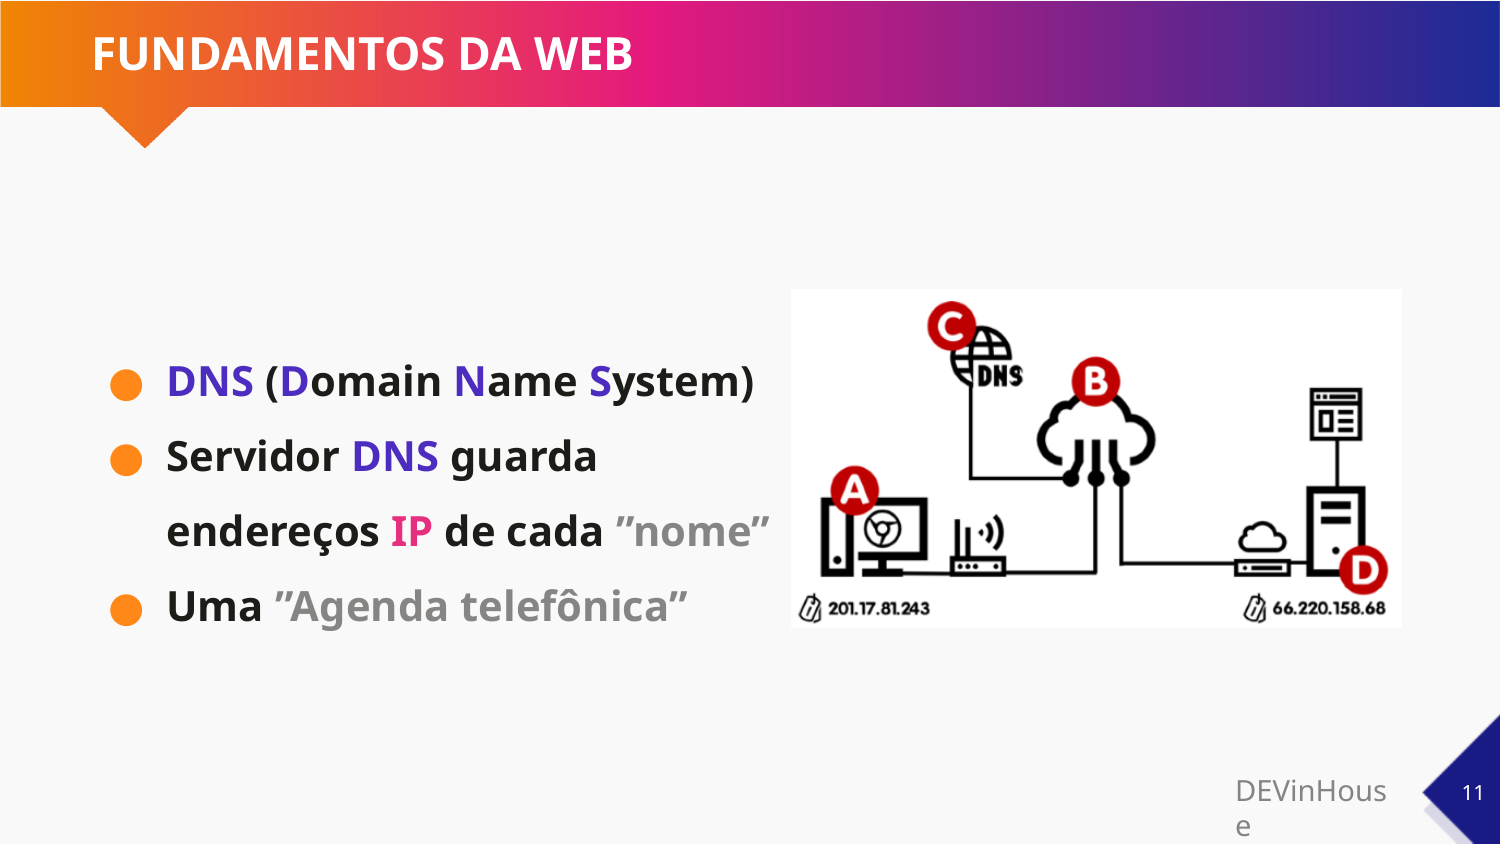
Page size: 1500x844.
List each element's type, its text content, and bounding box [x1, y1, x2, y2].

title DNS (Domain Name System) Servidor DNS guarda endereços IP de cada ”nome” Uma ”Agenda telefônica” [76, 221, 809, 739]
title FUNDAMENTOS DA WEB [76, 0, 1424, 105]
picture [0, 0, 1500, 168]
slide_number ‹#› [1446, 771, 1500, 817]
picture [791, 289, 1402, 628]
picture [1417, 712, 1500, 844]
